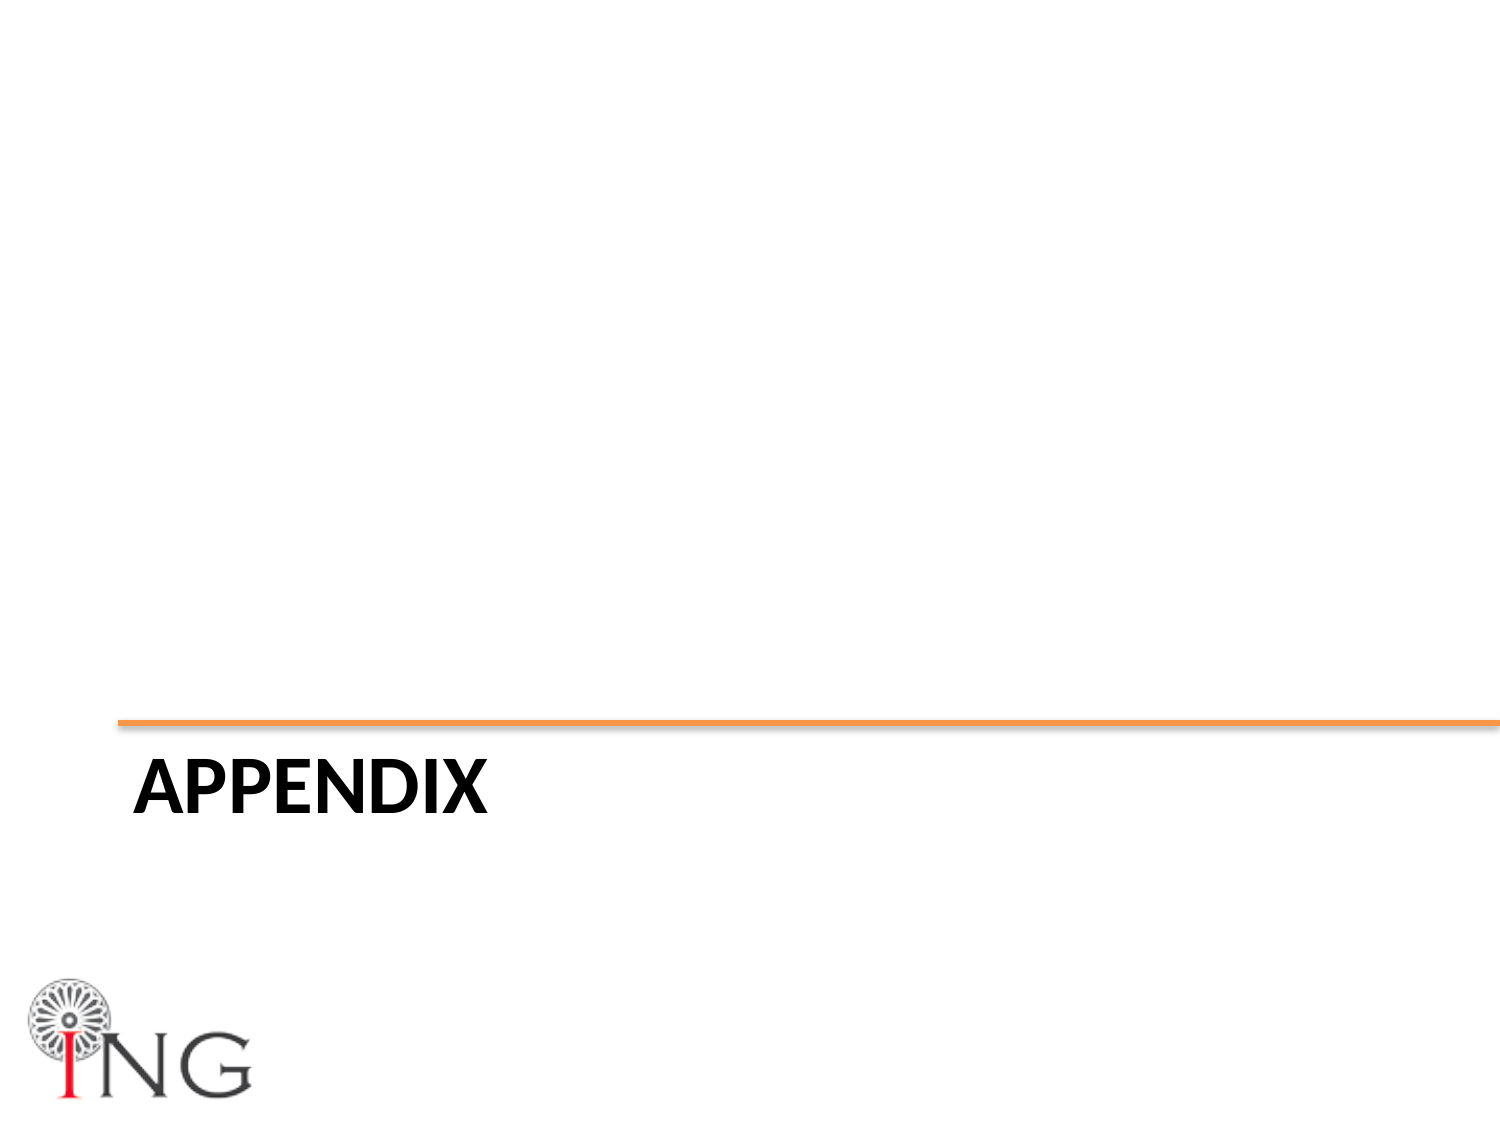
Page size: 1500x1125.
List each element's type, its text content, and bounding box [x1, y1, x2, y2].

title APPENdiX [118, 722, 1394, 947]
picture [3, 956, 281, 1125]
